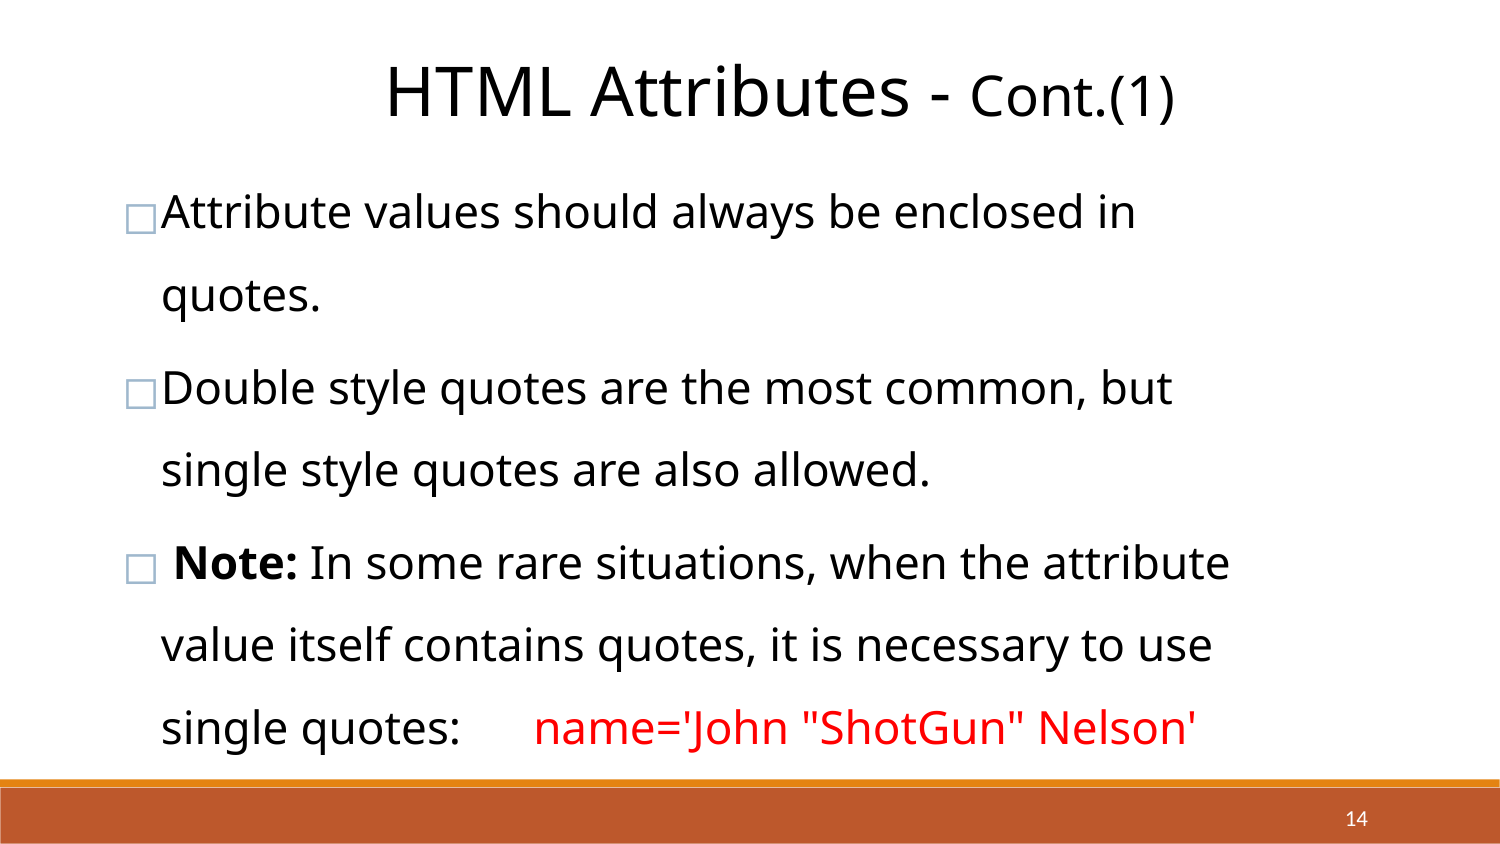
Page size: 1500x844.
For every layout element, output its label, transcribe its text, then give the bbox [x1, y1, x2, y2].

slide_number 14 [1218, 794, 1380, 840]
text_box HTML Attributes - Cont.(1) [0, 28, 1500, 150]
text_box Attribute values should always be enclosed in quotes. Double style quotes are the most common, but single style quotes are also allowed. Note: In some rare situations, when the attribute value itself contains quotes, it is necessary to use single quotes: name='John "ShotGun" Nelson' [109, 150, 1313, 807]
